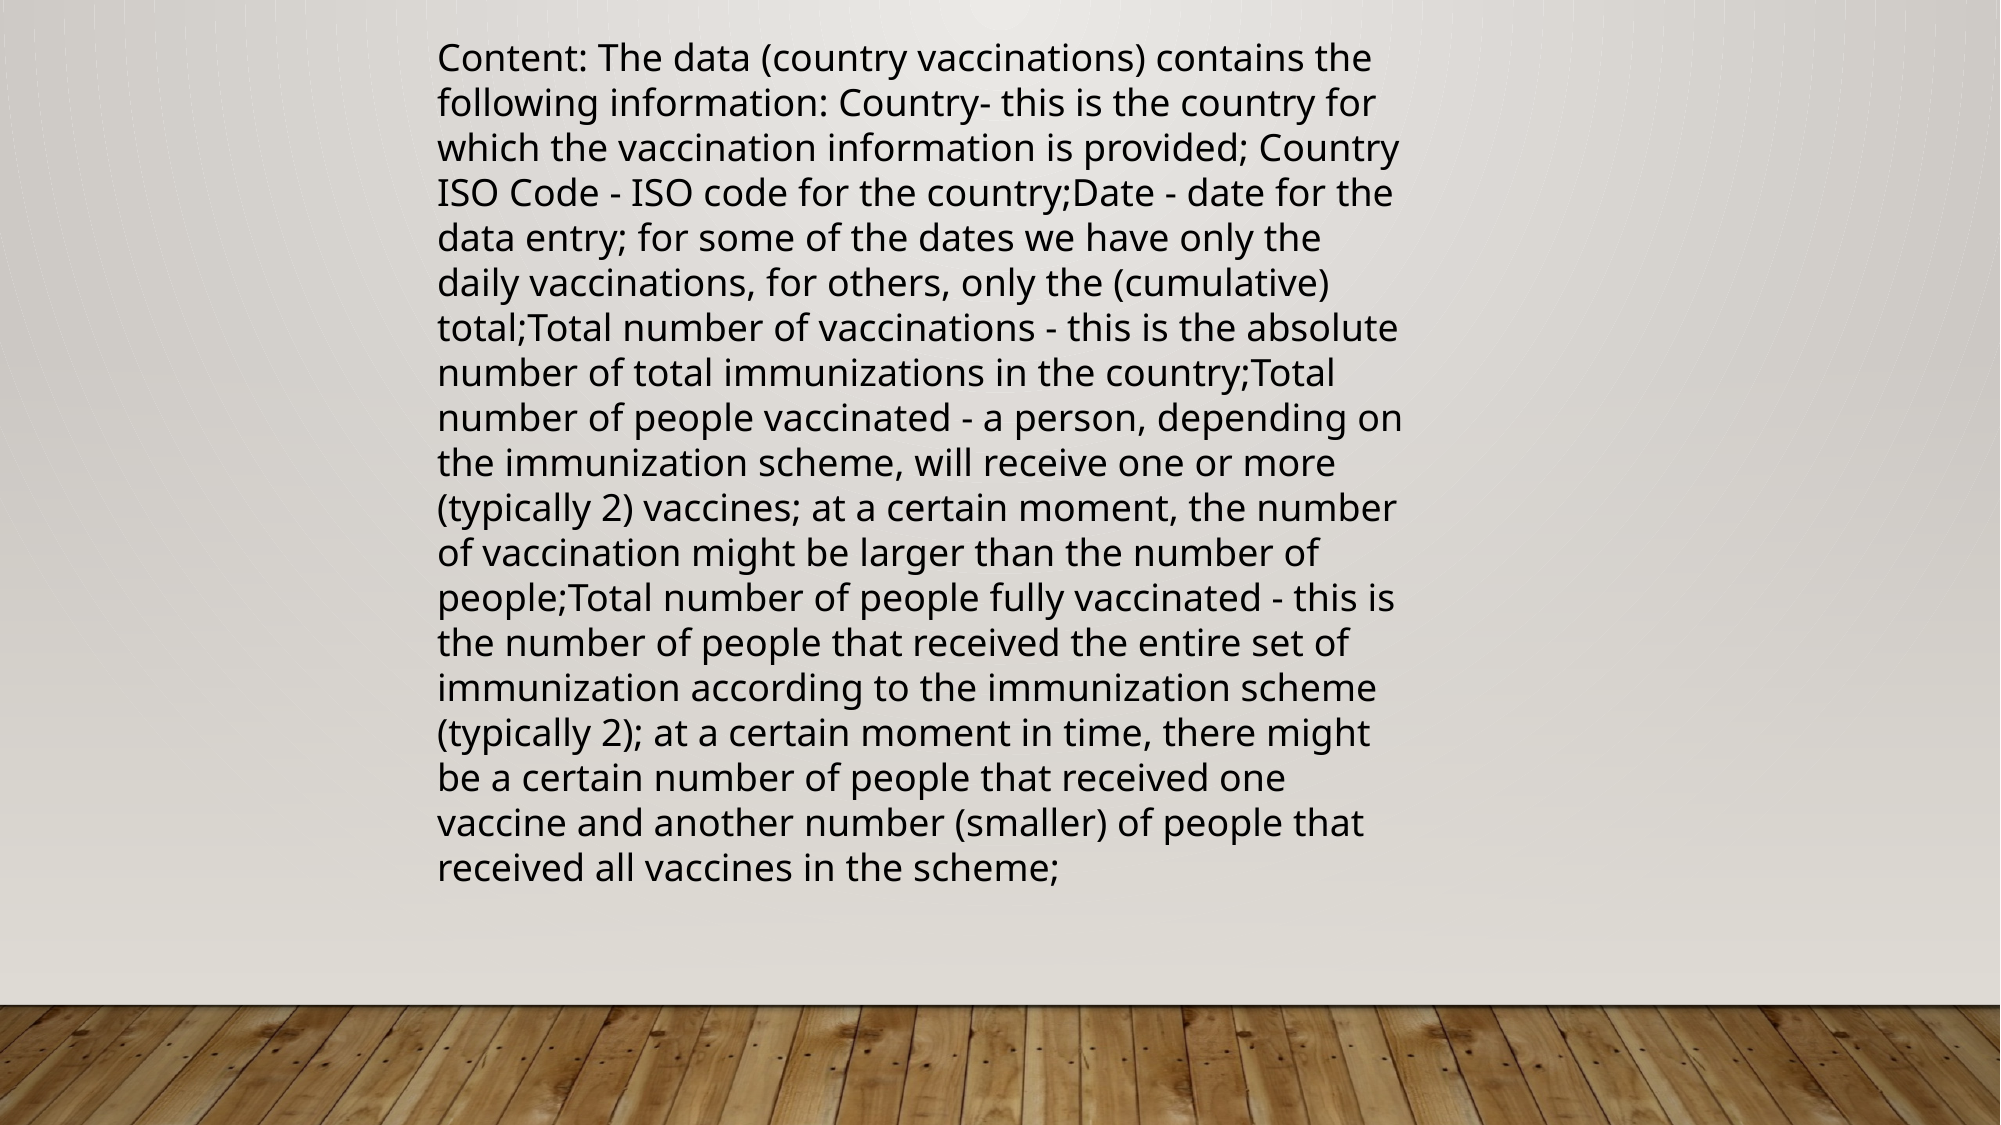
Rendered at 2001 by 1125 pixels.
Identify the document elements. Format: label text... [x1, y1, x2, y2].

picture [0, 1005, 2000, 1125]
text_box Content: The data (country vaccinations) contains the following information: Country- this is the country for which the vaccination information is provided; Country ISO Code - ISO code for the country;Date - date for the data entry; for some of the dates we have only the daily vaccinations, for others, only the (cumulative) total;Total number of vaccinations - this is the absolute number of total immunizations in the country;Total number of people vaccinated - a person, depending on the immunization scheme, will receive one or more (typically 2) vaccines; at a certain moment, the number of vaccination might be larger than the number of people;Total number of people fully vaccinated - this is the number of people that received the entire set of immunization according to the immunization scheme (typically 2); at a certain moment in time, there might be a certain number of people that received one vaccine and another number (smaller) of people that received all vaccines in the scheme; [422, 26, 1424, 897]
